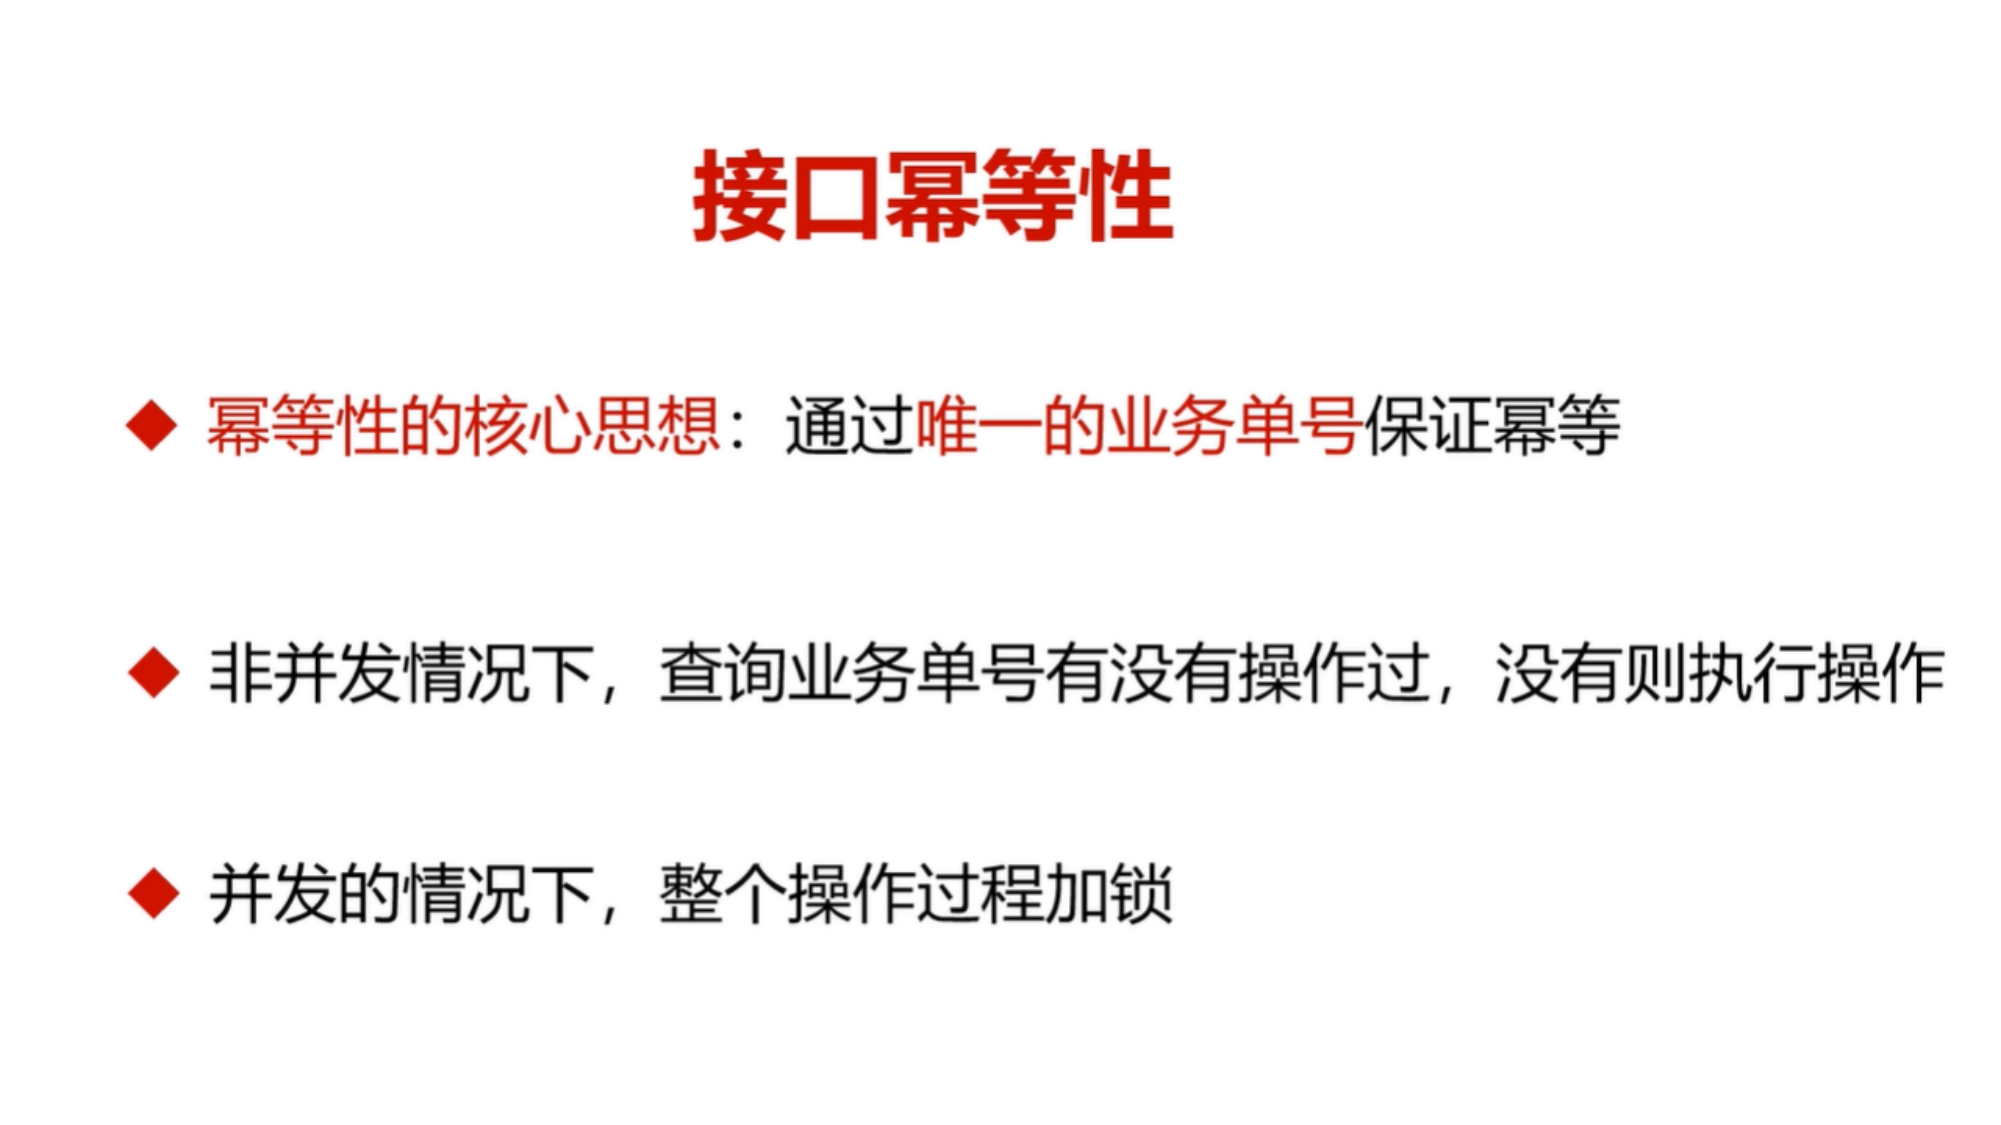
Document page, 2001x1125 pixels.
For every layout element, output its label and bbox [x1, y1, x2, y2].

picture [33, 117, 1967, 1008]
